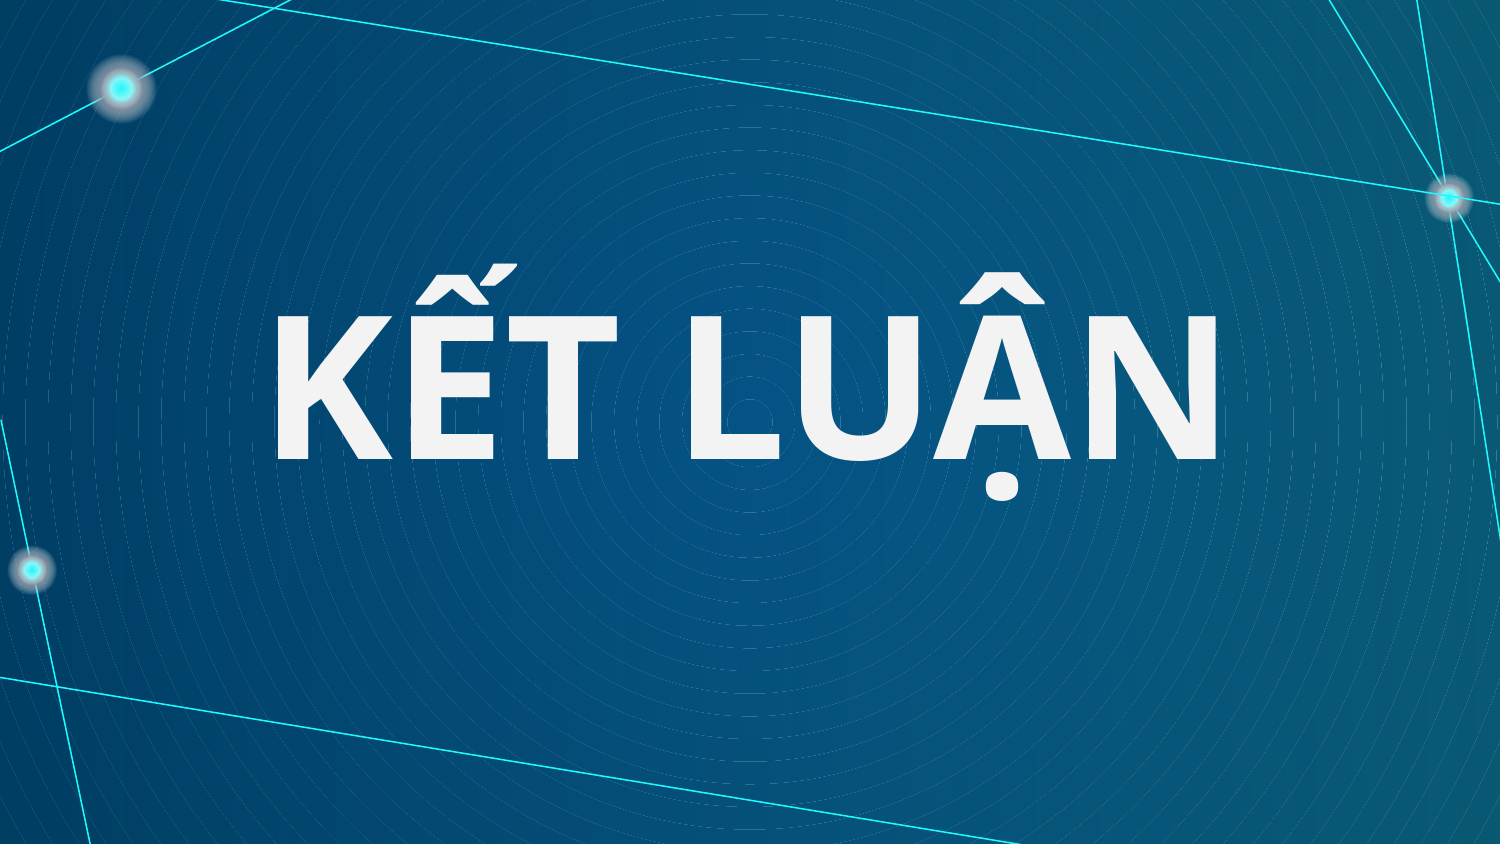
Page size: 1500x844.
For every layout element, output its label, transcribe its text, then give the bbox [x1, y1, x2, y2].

title KẾT LUẬN [72, 244, 1422, 574]
